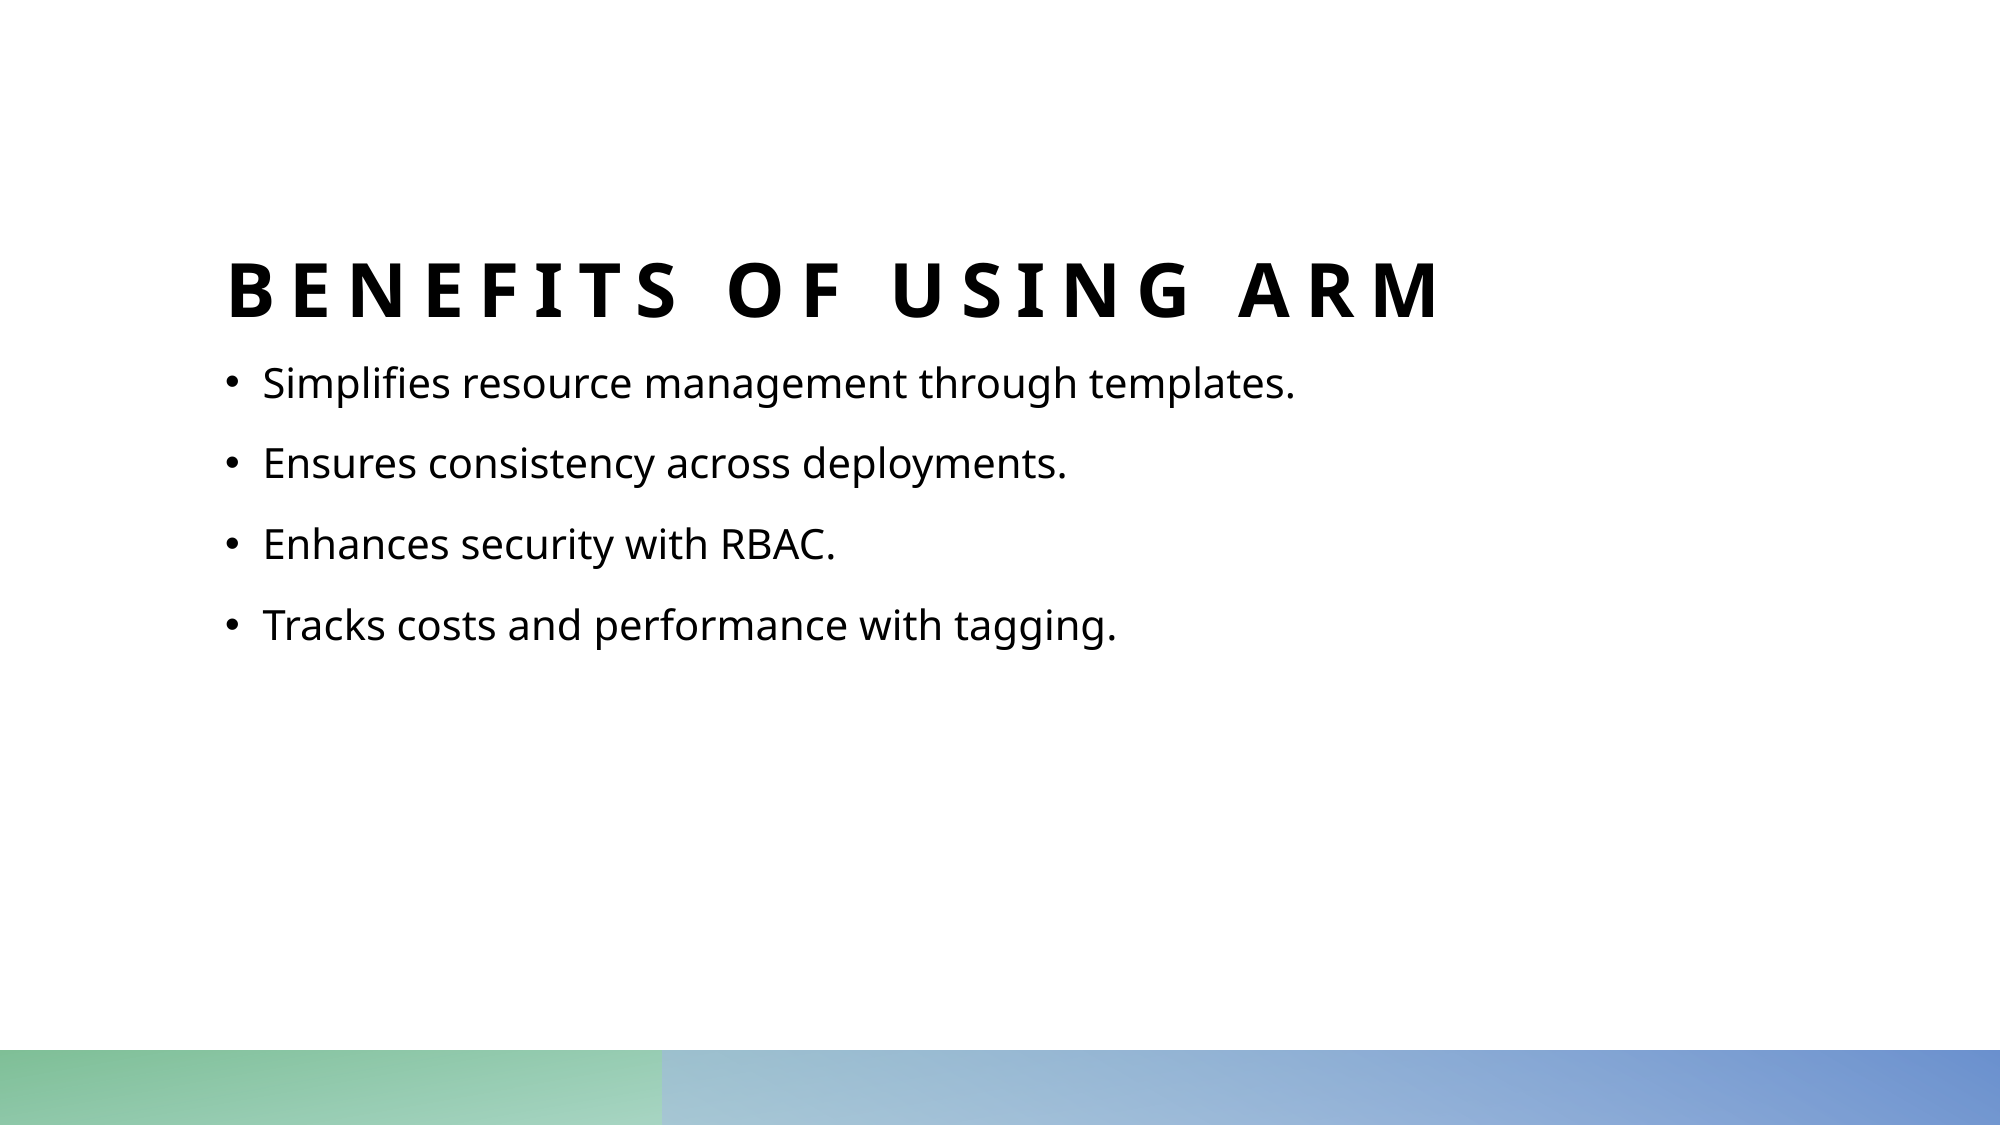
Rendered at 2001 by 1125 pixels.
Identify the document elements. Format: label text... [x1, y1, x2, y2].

title Benefits of Using ARM [225, 130, 1905, 333]
list Simplifies resource management through templates. Ensures consistency across deployments. Enhances security with RBAC. Tracks costs and performance with tagging. [225, 346, 1905, 996]
